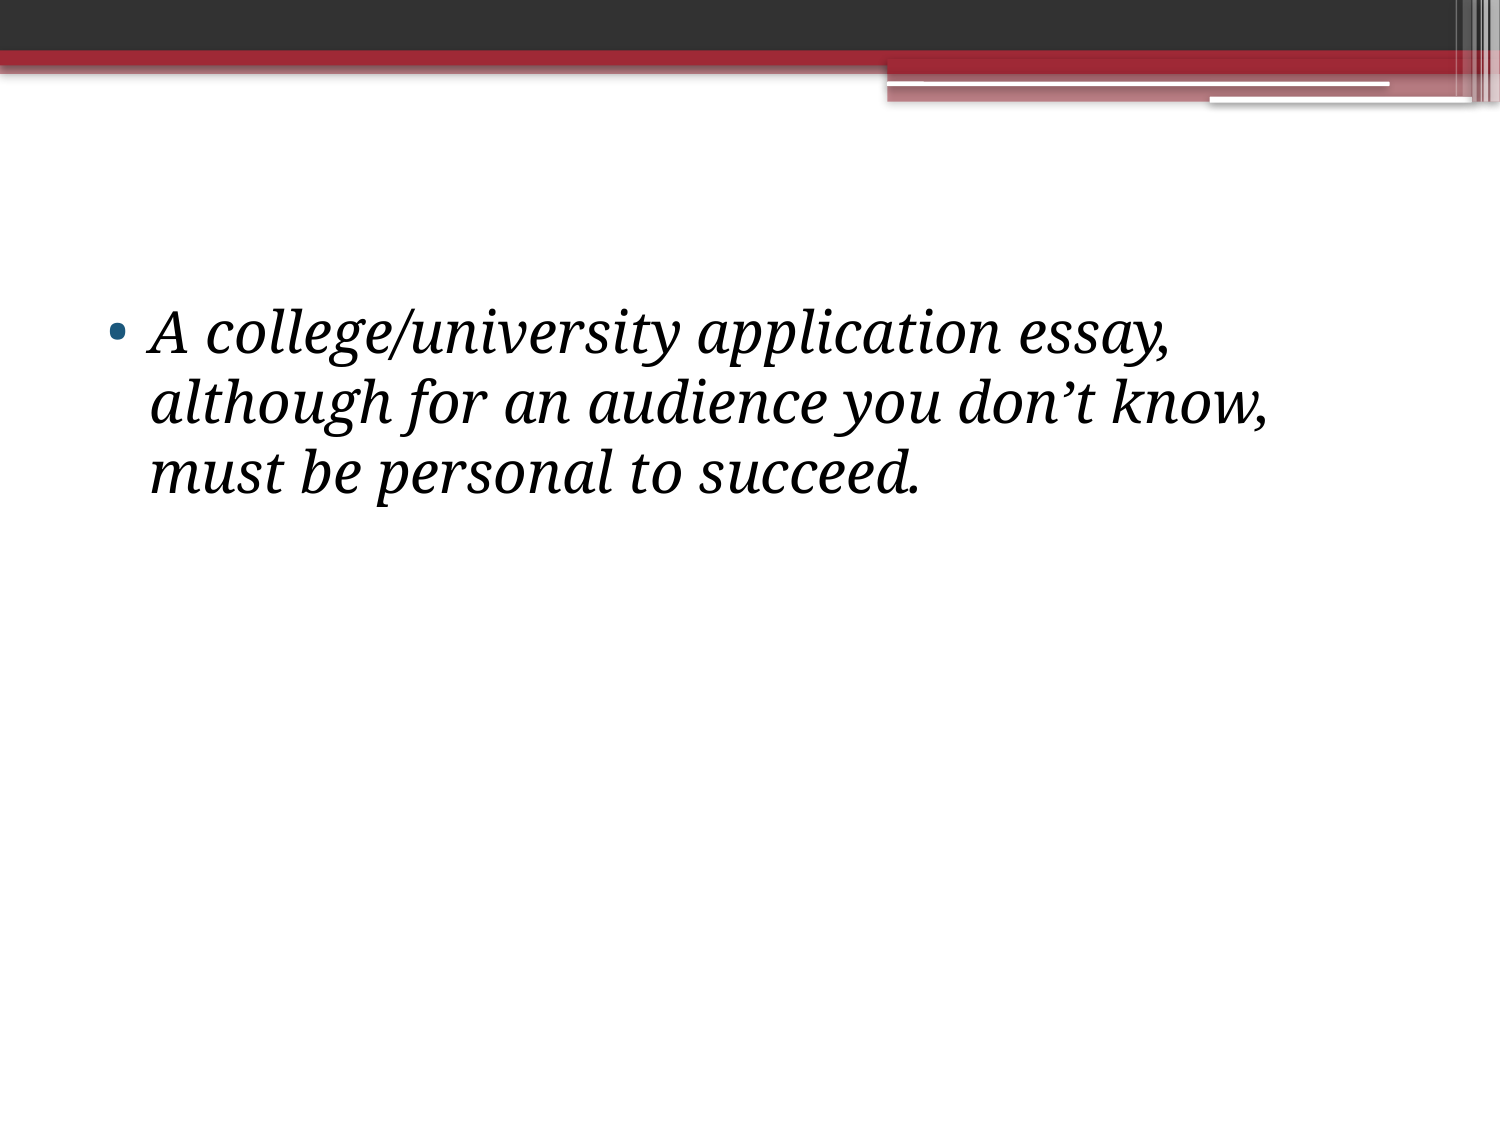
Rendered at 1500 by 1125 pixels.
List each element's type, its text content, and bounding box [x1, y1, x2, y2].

list A college/university application essay, although for an audience you don’t know, must be personal to succeed. [75, 287, 1425, 1079]
